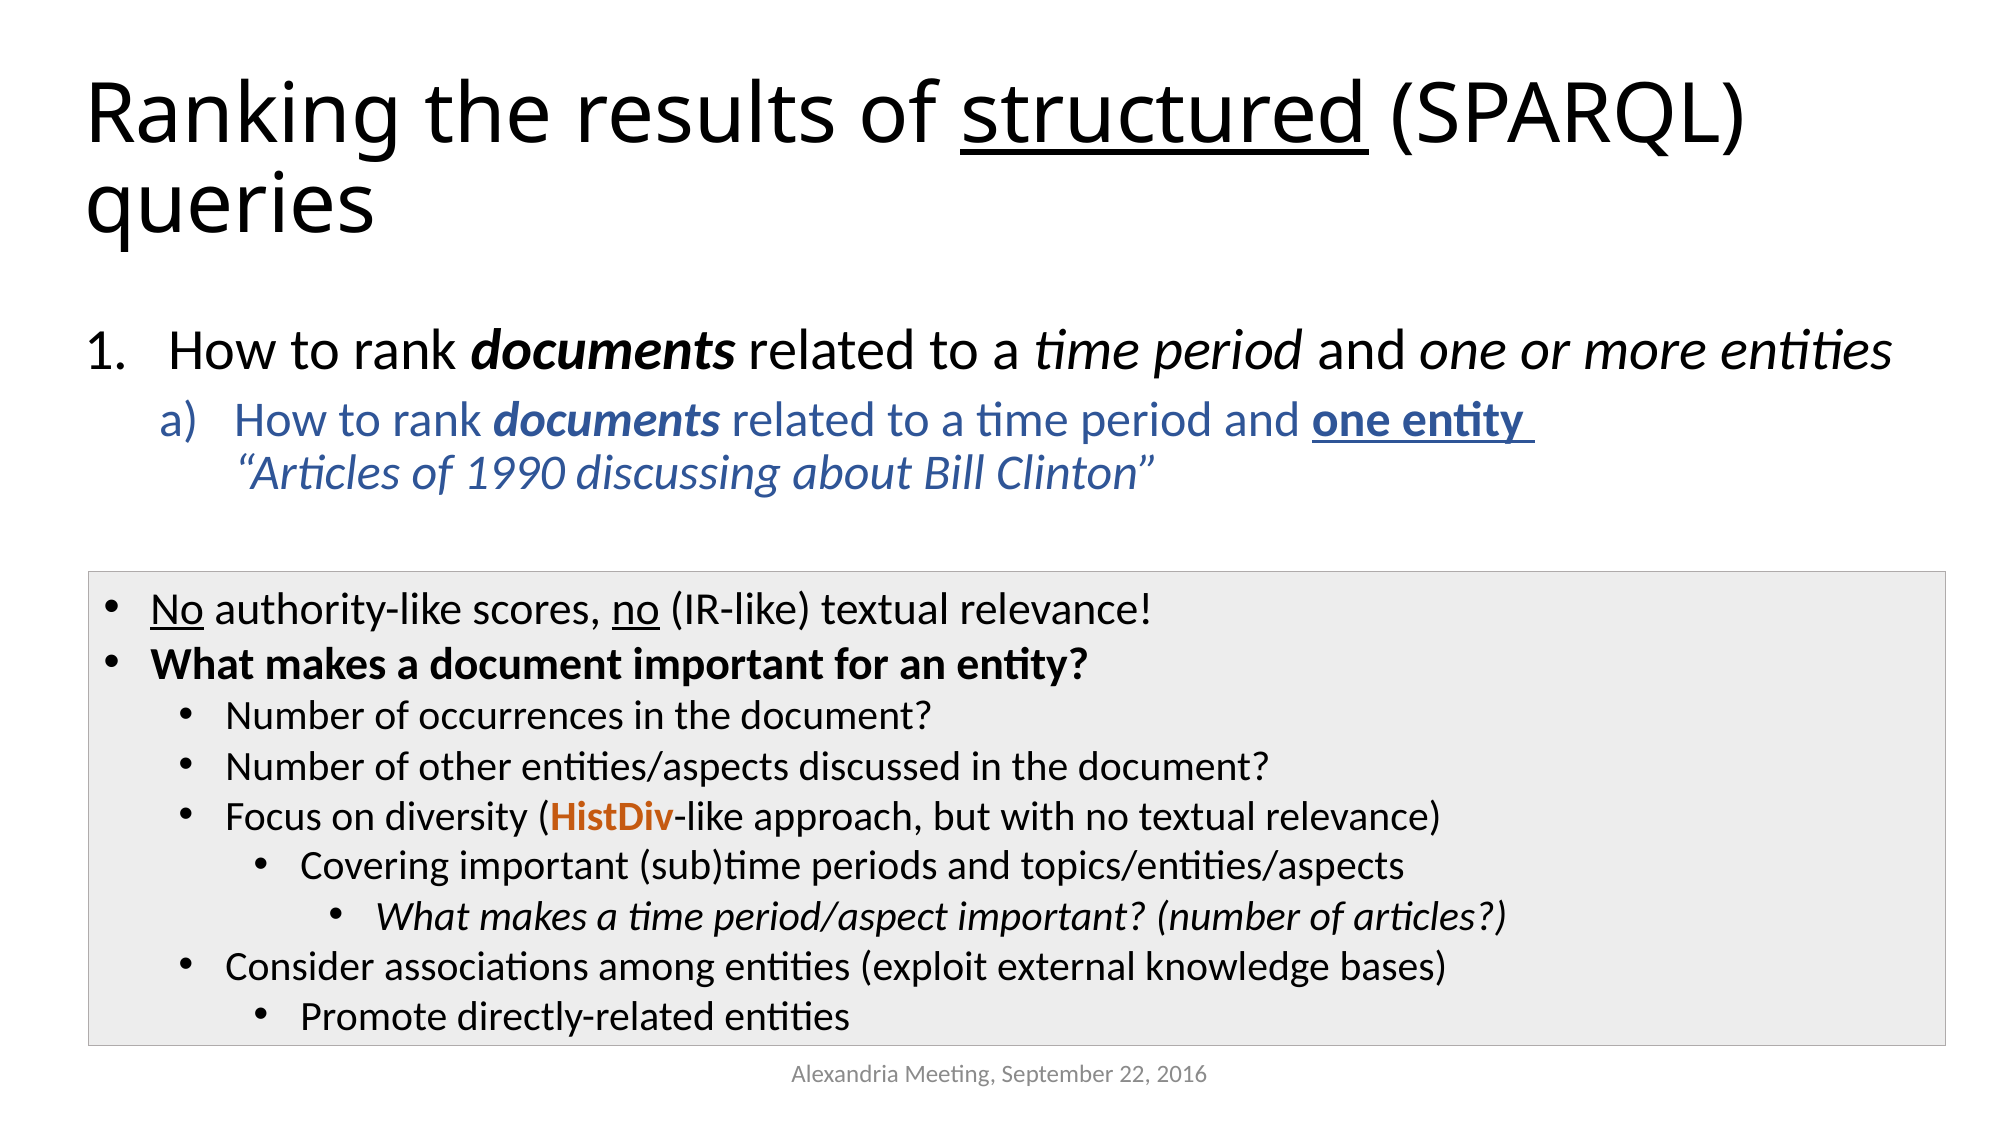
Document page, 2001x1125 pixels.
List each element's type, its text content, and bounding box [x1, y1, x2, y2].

list How to rank documents related to a time period and one or more entities How to rank documents related to a time period and one entity “Articles of 1990 discussing about Bill Clinton” [69, 312, 1966, 532]
footer Alexandria Meeting, September 22, 2016 [662, 1046, 1338, 1103]
text_box No authority-like scores, no (IR-like) textual relevance! What makes a document important for an entity? Number of occurrences in the document? Number of other entities/aspects discussed in the document? Focus on diversity (HistDiv-like approach, but with no textual relevance) Covering important (sub)time periods and topics/entities/aspects What makes a time period/aspect important? (number of articles?) Consider associations among entities (exploit external knowledge bases) Promote directly-related entities [88, 571, 1946, 1046]
title Ranking the results of structured (SPARQL) queries [69, 51, 1894, 270]
